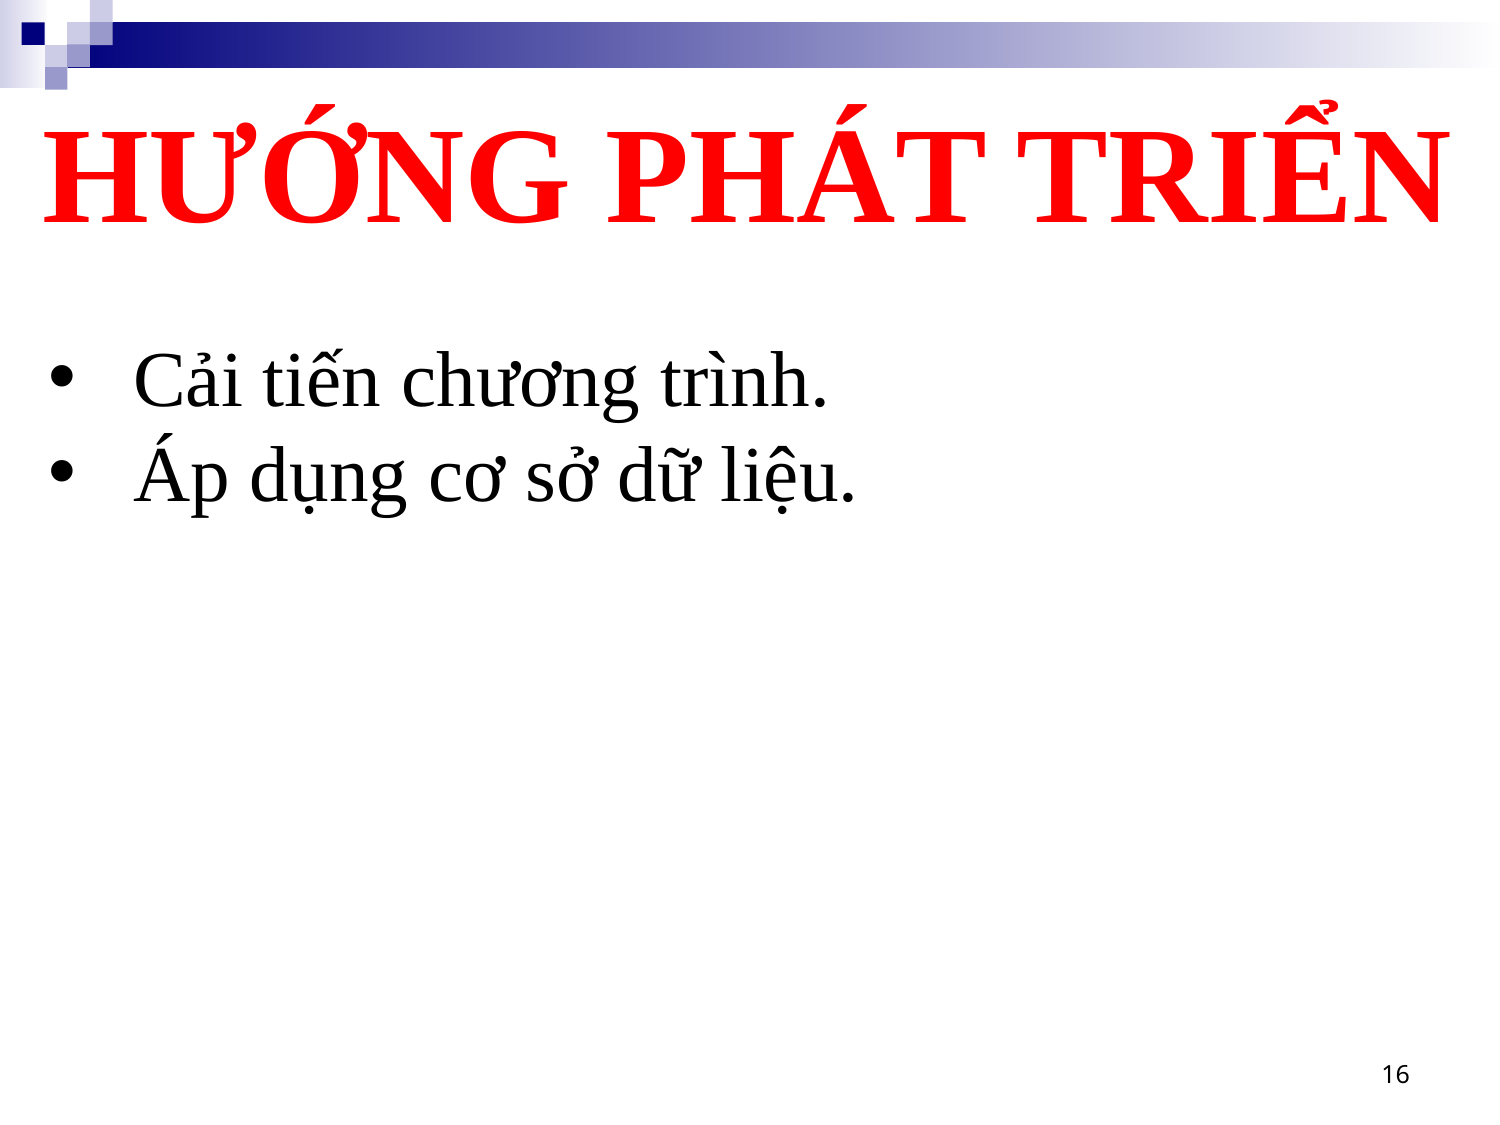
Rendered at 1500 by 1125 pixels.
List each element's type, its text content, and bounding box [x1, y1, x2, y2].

slide_number 16 [1074, 1025, 1425, 1100]
title Hướng phát triển [0, 98, 1498, 237]
text_box Cải tiến chương trình. Áp dụng cơ sở dữ liệu. [34, 224, 1450, 525]
